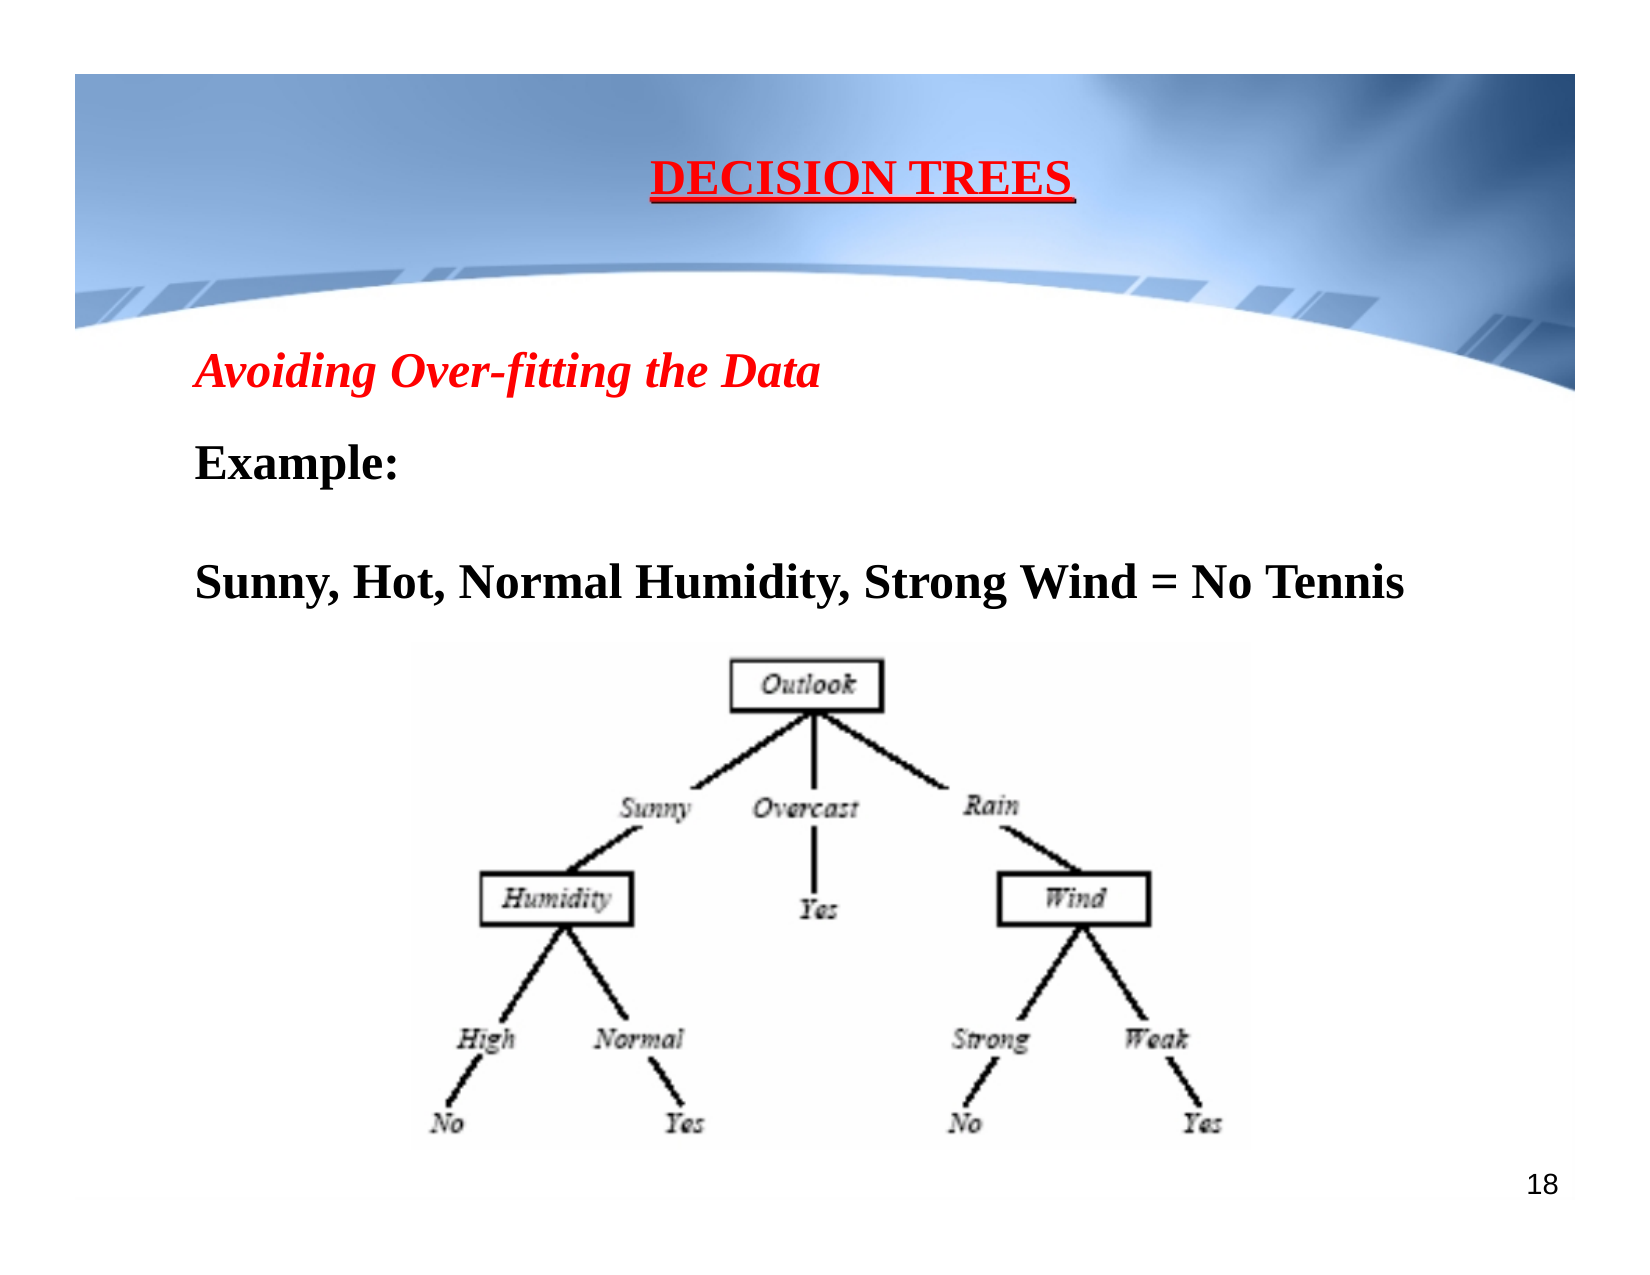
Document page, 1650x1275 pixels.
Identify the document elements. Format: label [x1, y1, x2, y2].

picture [74, 74, 1576, 1201]
